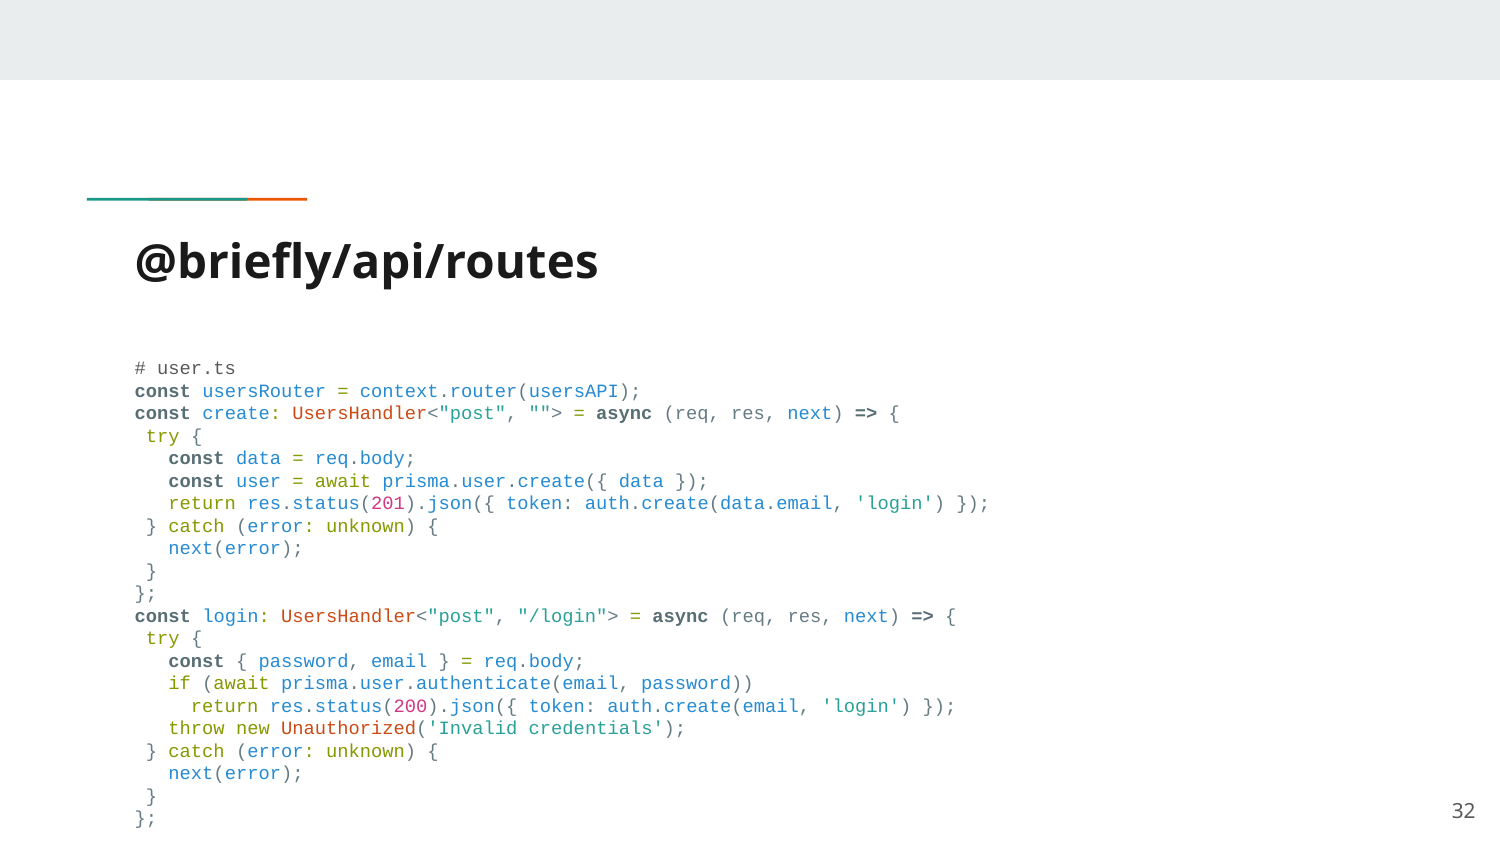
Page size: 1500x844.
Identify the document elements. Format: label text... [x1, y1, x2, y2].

list # user.ts const usersRouter = context.router(usersAPI); const create: UsersHandler<"post", ""> = async (req, res, next) => { try { const data = req.body; const user = await prisma.user.create({ data }); return res.status(201).json({ token: auth.create(data.email, 'login') }); } catch (error: unknown) { next(error); } }; const login: UsersHandler<"post", "/login"> = async (req, res, next) => { try { const { password, email } = req.body; if (await prisma.user.authenticate(email, password)) return res.status(200).json({ token: auth.create(email, 'login') }); throw new Unauthorized('Invalid credentials'); } catch (error: unknown) { next(error); } }; [119, 341, 1381, 844]
title @briefly/api/routes [119, 216, 1381, 305]
slide_number ‹#› [1400, 779, 1491, 844]
